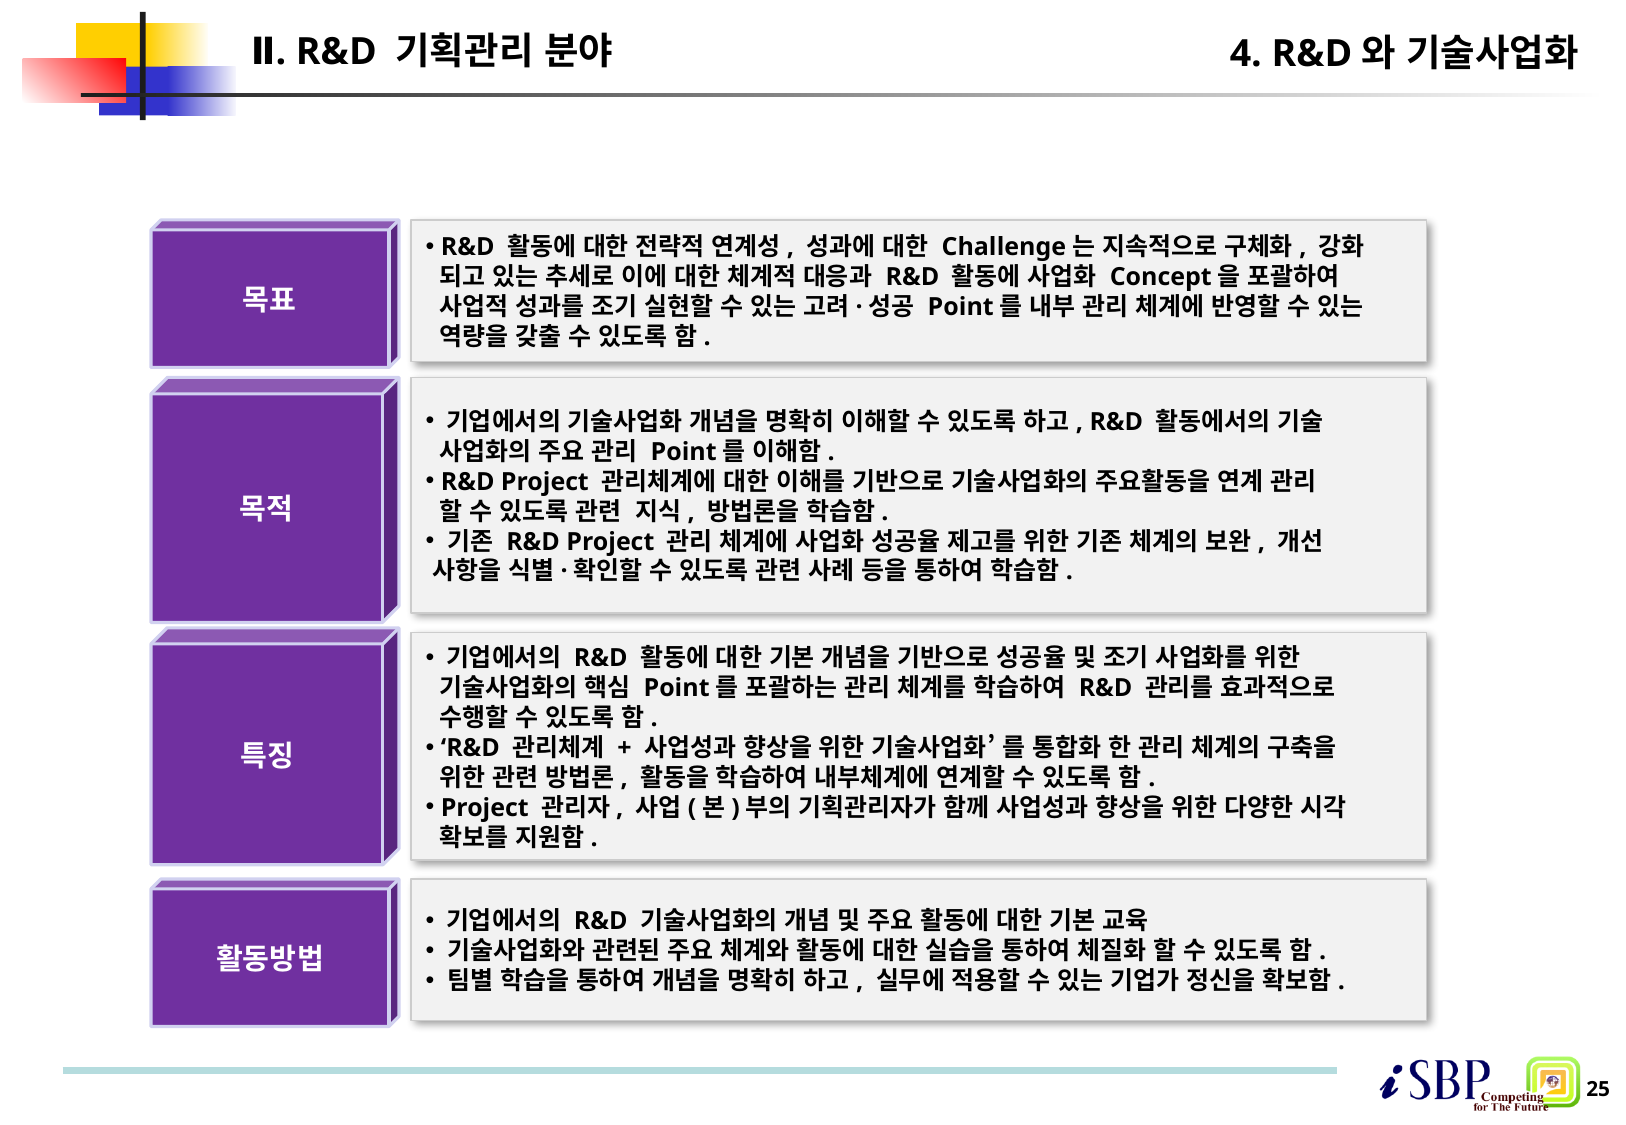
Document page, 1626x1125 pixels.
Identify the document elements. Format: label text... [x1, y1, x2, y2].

table_cell 전략과 사업, 기술개발 (PRM/TRM) - Technology Roadmap의 탄생과 발전 - 구축 Process 및 사례 [158, 380, 392, 391]
text_box Ⅱ. R&D 기획관리 분야 [236, 19, 628, 80]
text_box 특징 [148, 625, 402, 867]
text_box 기업에서의 R&D 기술사업화의 개념 및 주요 활동에 대한 기본 교육 기술사업화와 관련된 주요 체계와 활동에 대한 실습을 통하여 체질화 할 수 있도록 함. 팀별 학습을 통하여 개념을 명확히 하고, 실무에 적용할 수 있는 기업가 정신을 확보함. [409, 877, 1429, 1023]
text_box 목표 [148, 217, 402, 370]
table_cell 향후 활동계획 [158, 882, 391, 886]
slide_number 25 [1566, 755, 1625, 1125]
title 4. R&D와 기술사업화 [1192, 21, 1594, 83]
text_box 기업에서의 기술사업화 개념을 명확히 이해할 수 있도록 하고, R&D 활동에서의 기술 사업화의 주요 관리 Point를 이해함. R&D Project 관리체계에 대한 이해를 기반으로 기술사업화의 주요활동을 연계 관리 할 수 있도록 관련 지식, 방법론을 학습함. 기존 R&D Project 관리 체계에 사업화 성공율 제고를 위한 기존 체계의 보완, 개선 사항을 식별·확인할 수 있도록 관련 사례 등을 통하여 학습함. [409, 375, 1429, 615]
table_cell [158, 630, 392, 641]
text_box 목적 [148, 375, 402, 625]
table_cell [158, 223, 391, 227]
text_box 활동방법 [148, 876, 402, 1029]
text_box R&D 활동에 대한 전략적 연계성, 성과에 대한 Challenge는 지속적으로 구체화, 강화 되고 있는 추세로 이에 대한 체계적 대응과 R&D 활동에 사업화 Concept을 포괄하여 사업적 성과를 조기 실현할 수 있는 고려·성공 Point를 내부 관리 체계에 반영할 수 있는 역량을 갖출 수 있도록 함. [409, 218, 1429, 364]
text_box 기업에서의 R&D 활동에 대한 기본 개념을 기반으로 성공율 및 조기 사업화를 위한 기술사업화의 핵심 Point를 포괄하는 관리 체계를 학습하여 R&D 관리를 효과적으로 수행할 수 있도록 함. ‘R&D 관리체계 + 사업성과 향상을 위한 기술사업화’ 를 통합화 한 관리 체계의 구축을 위한 관련 방법론, 활동을 학습하여 내부체계에 연계할 수 있도록 함. Project 관리자, 사업(본)부의 기획관리자가 함께 사업성과 향상을 위한 다양한 시각 확보를 지원함. [409, 630, 1429, 862]
picture [1378, 1055, 1566, 1112]
